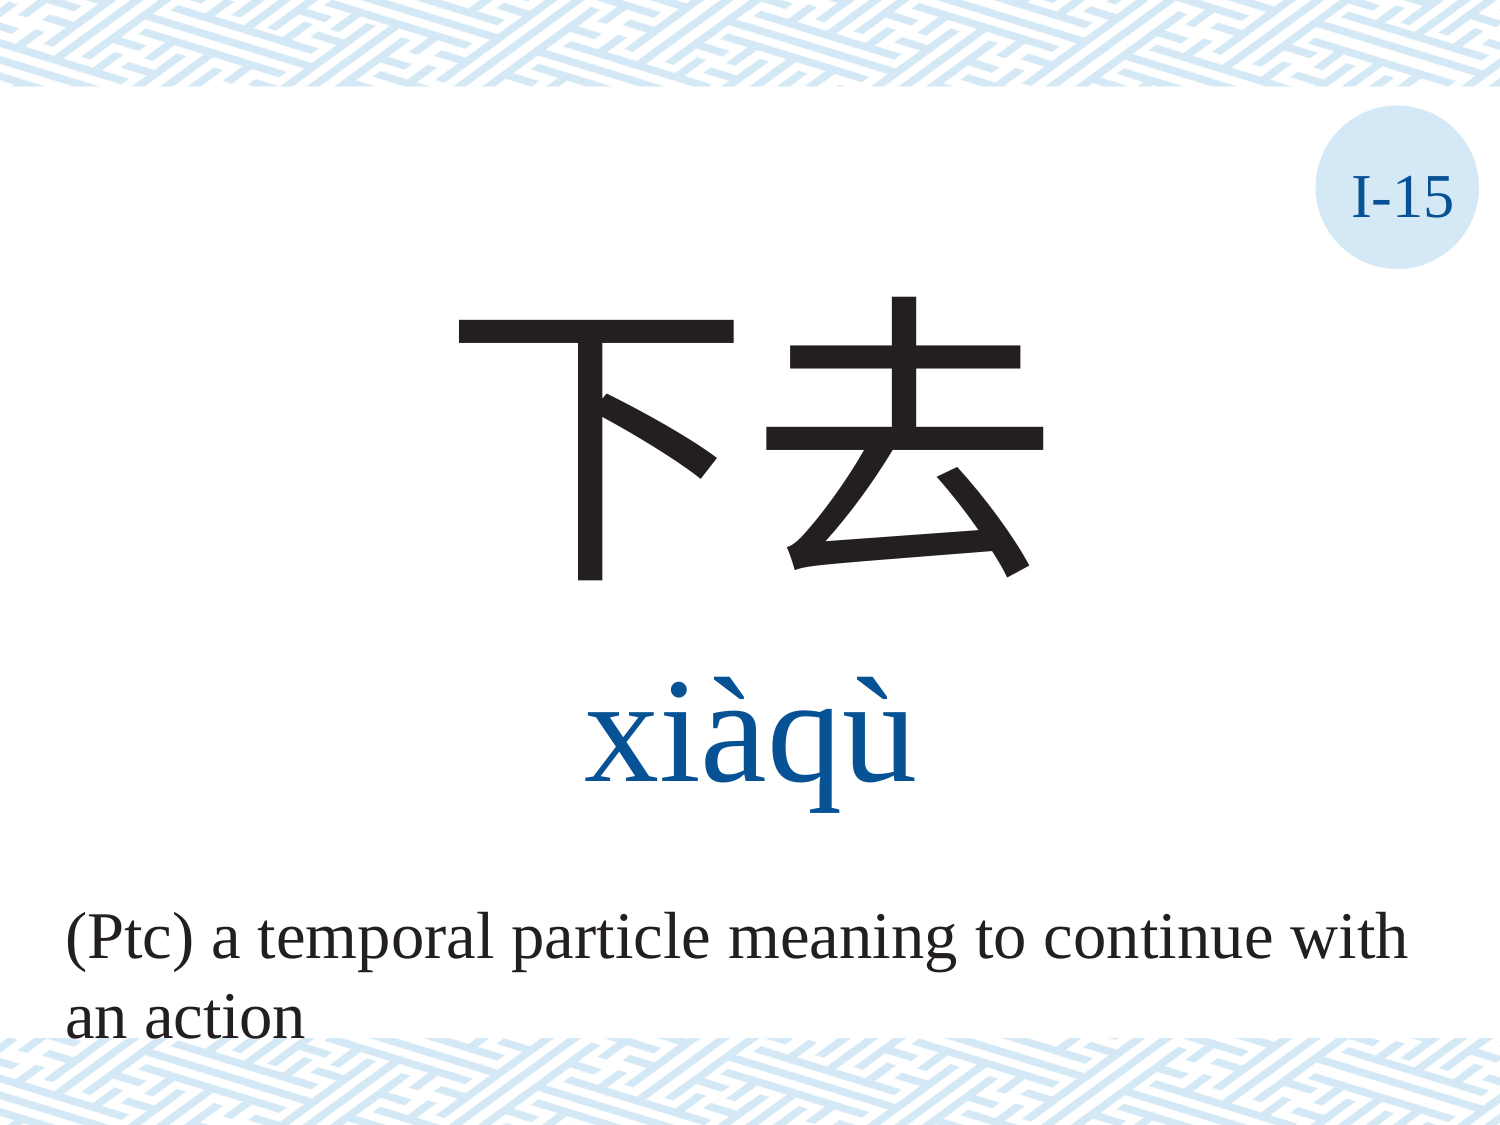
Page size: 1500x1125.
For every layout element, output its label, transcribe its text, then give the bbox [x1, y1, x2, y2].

picture [0, 0, 1500, 1125]
text_box I-15 下去 xiàqù (Ptc) a temporal particle meaning to continue with an action [62, 154, 1456, 1052]
